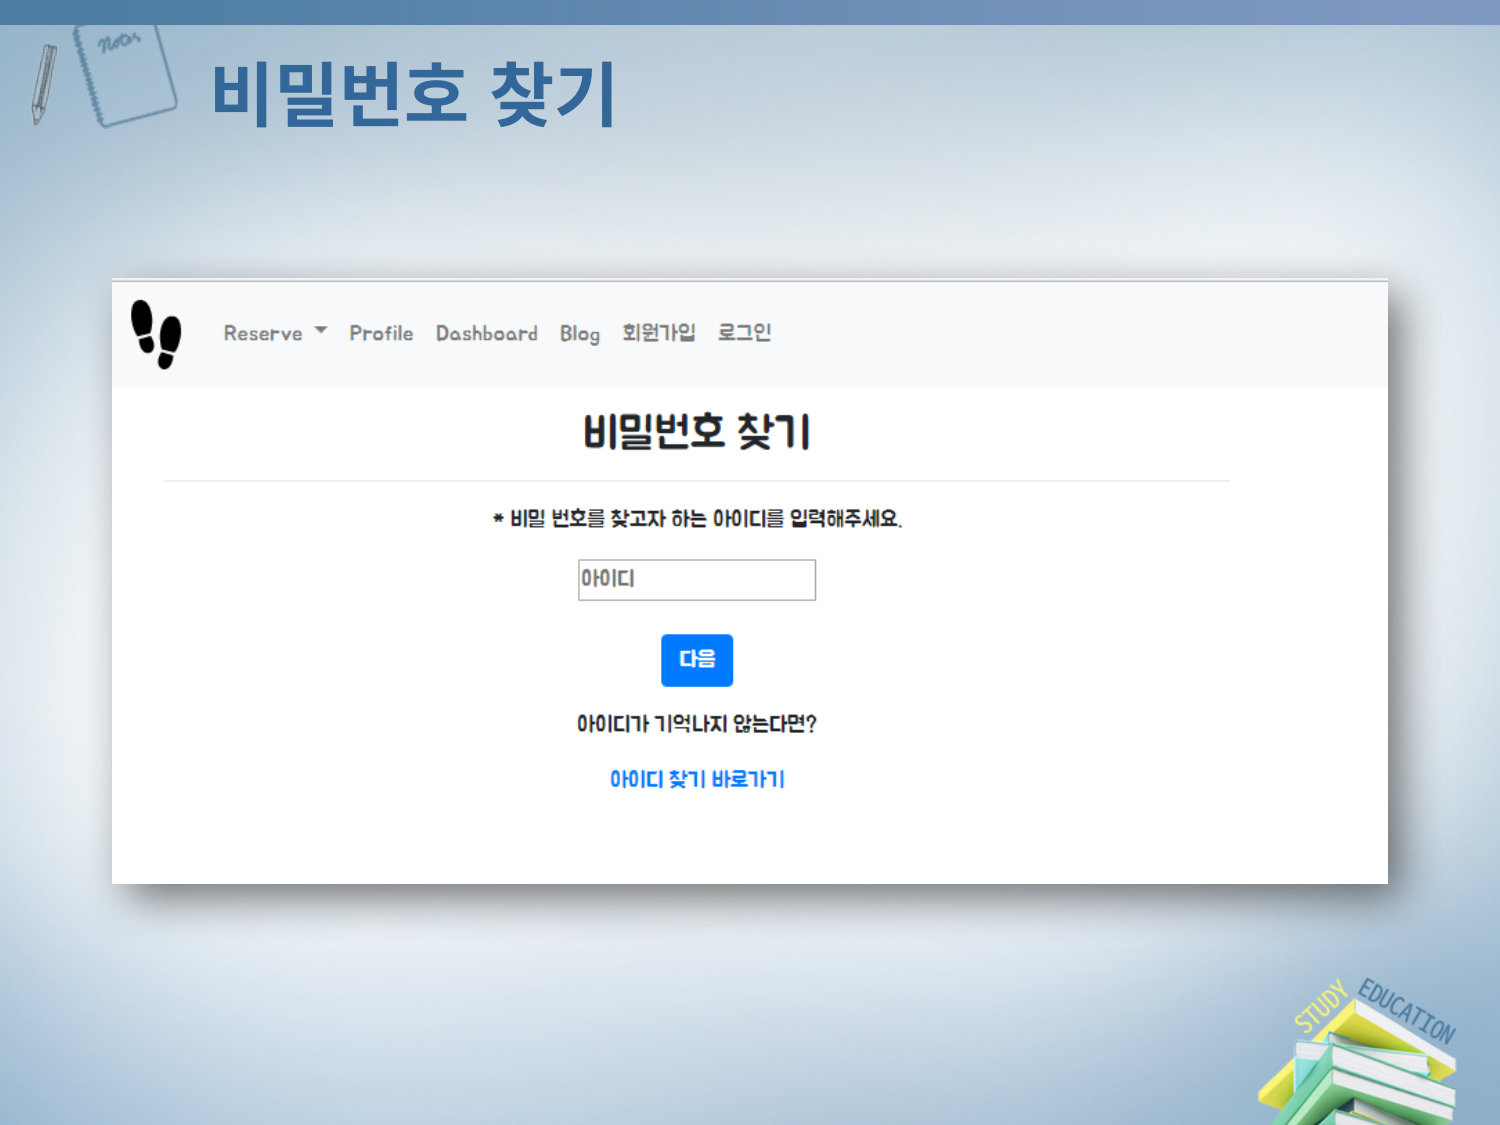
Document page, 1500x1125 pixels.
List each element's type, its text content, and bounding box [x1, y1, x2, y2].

picture [0, 0, 1500, 1125]
title 비밀번호 찾기 [194, 17, 1225, 169]
